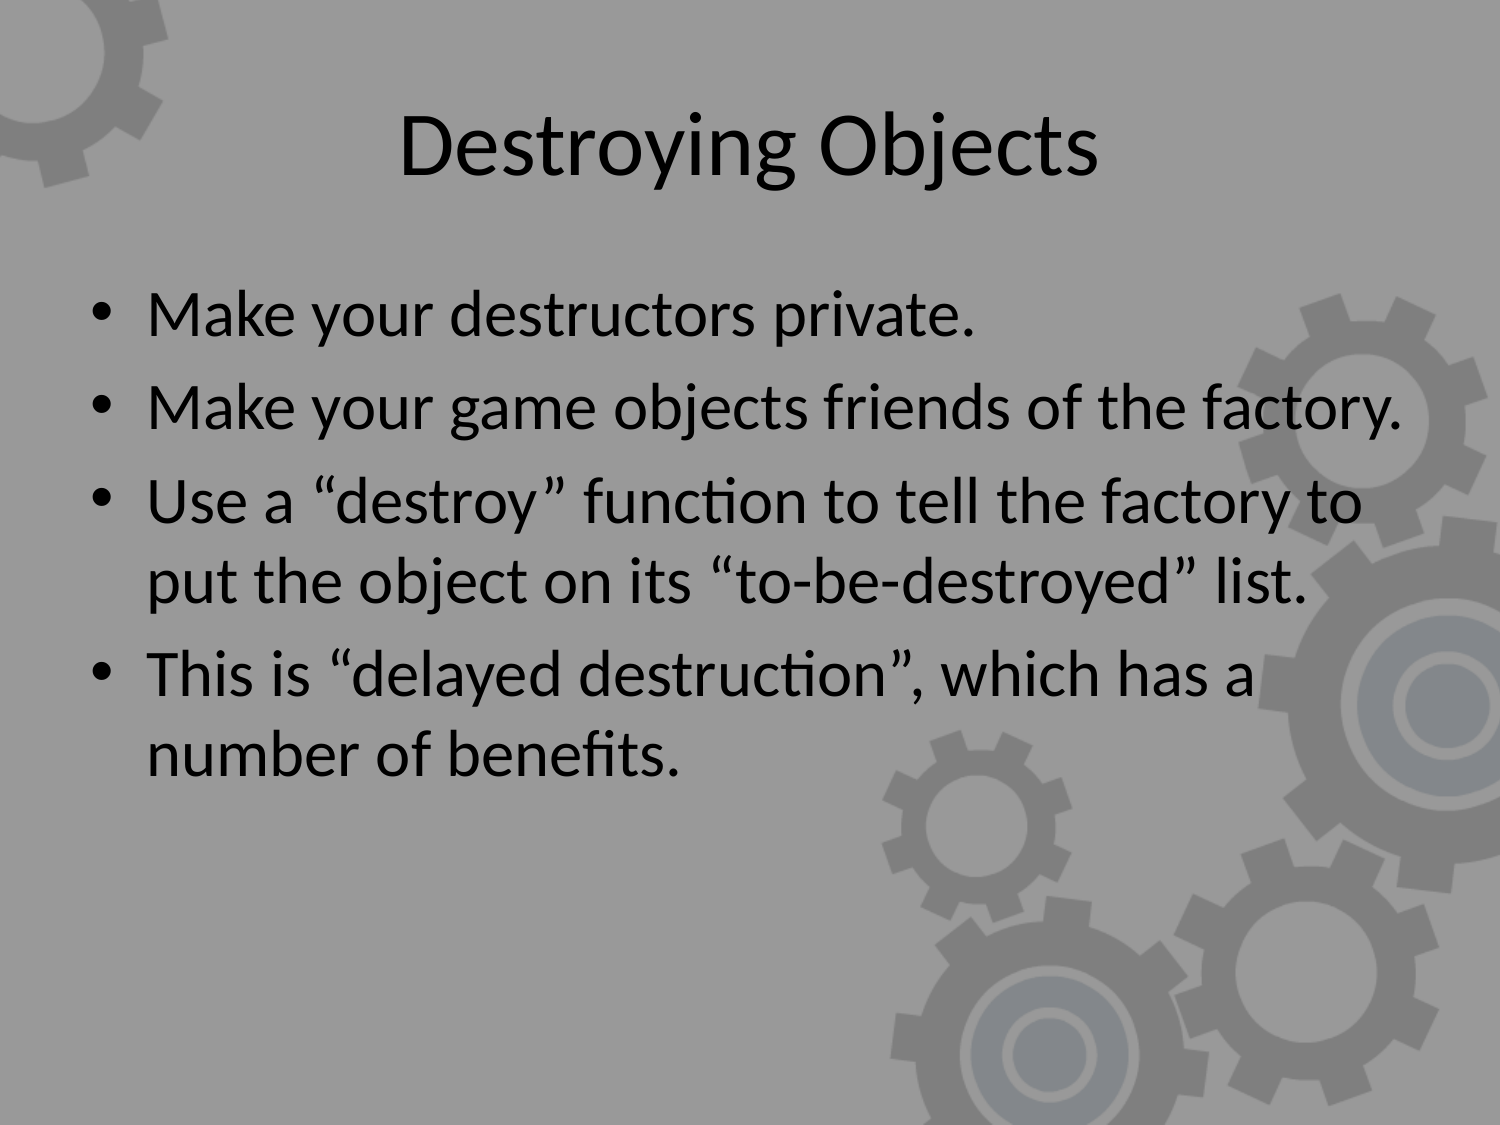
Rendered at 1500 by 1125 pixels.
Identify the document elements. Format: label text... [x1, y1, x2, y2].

title Destroying Objects [75, 45, 1425, 233]
picture [0, 0, 1500, 1125]
list Make your destructors private. Make your game objects friends of the factory. Use a “destroy” function to tell the factory to put the object on its “to-be-destroyed” list. This is “delayed destruction”, which has a number of benefits. [75, 262, 1425, 1005]
